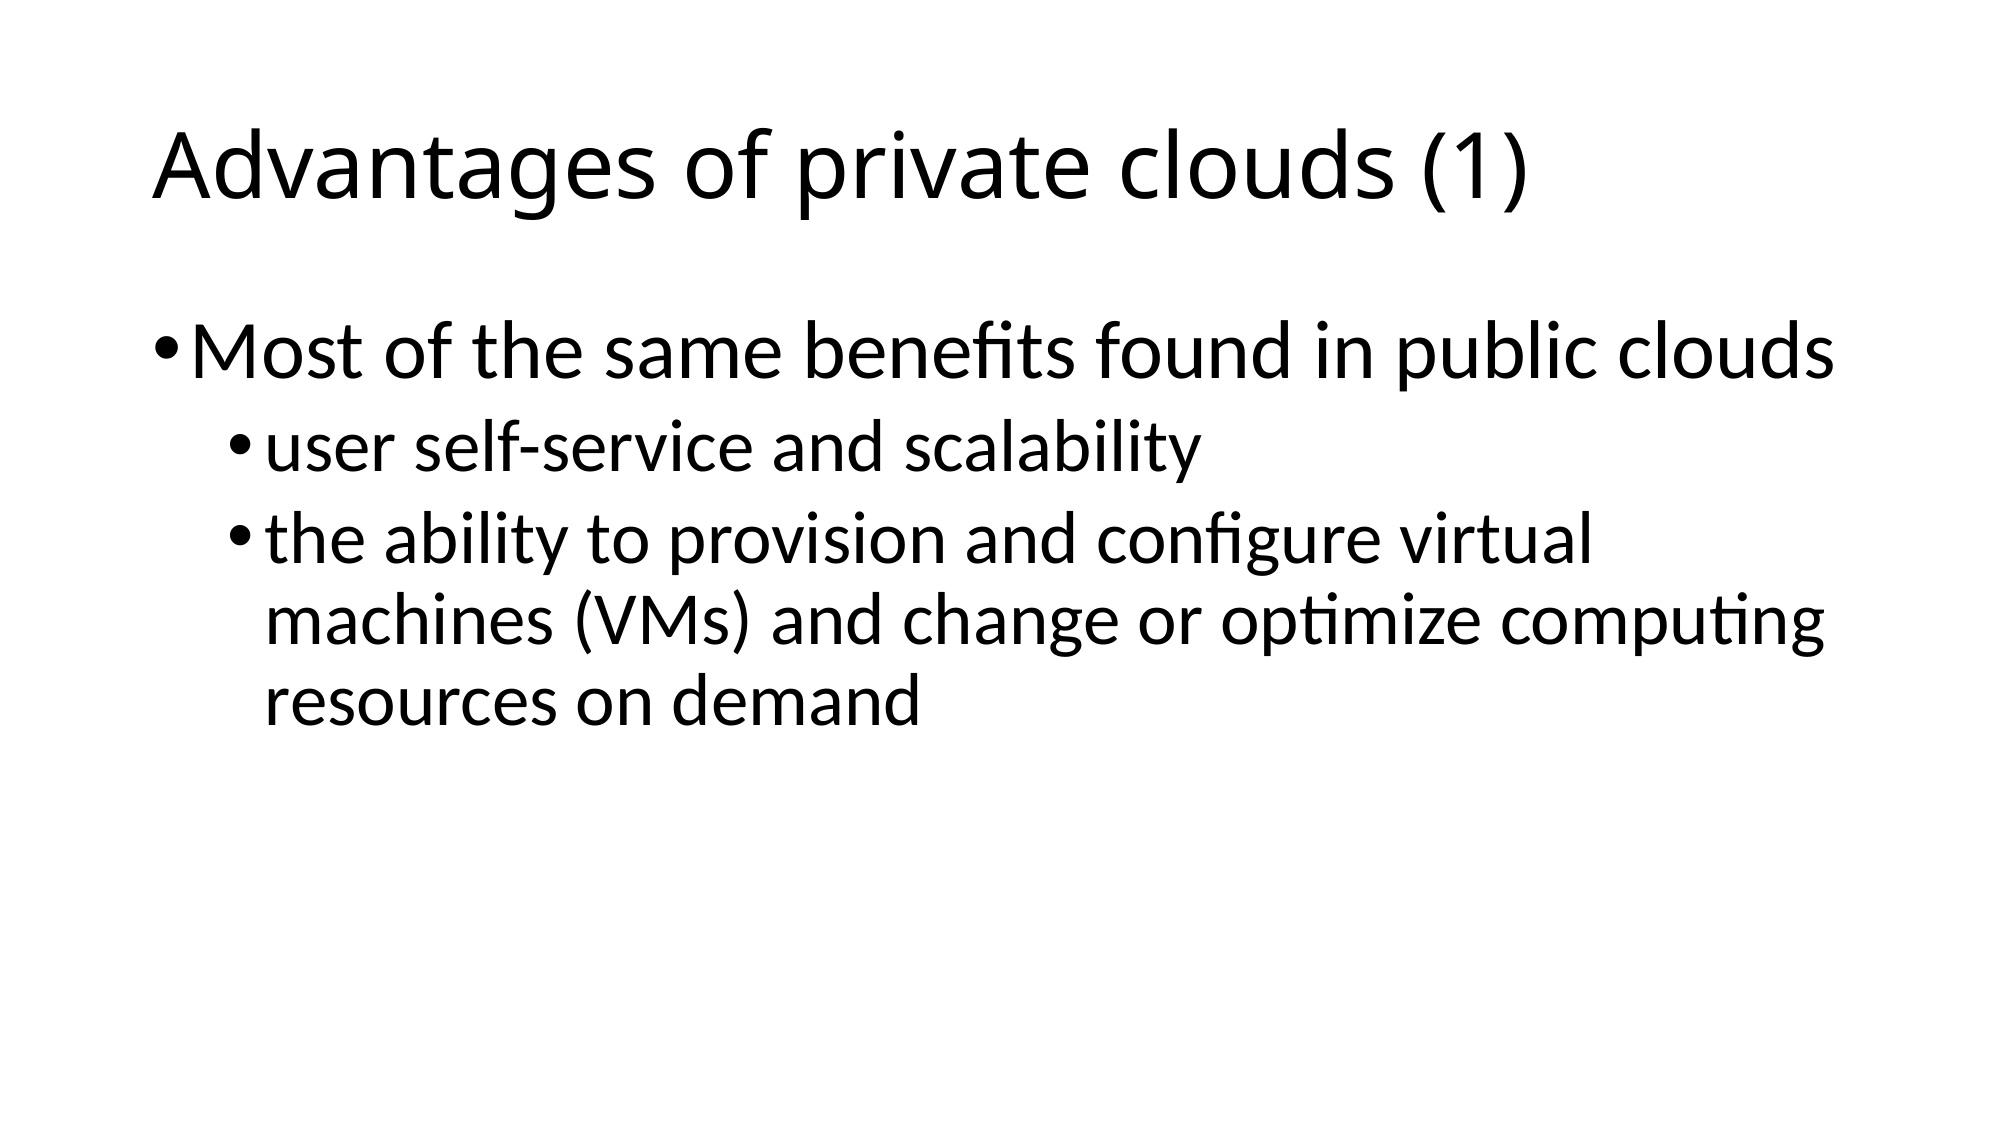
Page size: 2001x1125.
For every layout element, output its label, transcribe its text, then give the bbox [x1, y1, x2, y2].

list Most of the same benefits found in public clouds user self-service and scalability the ability to provision and configure virtual machines (VMs) and change or optimize computing resources on demand [137, 299, 1863, 1014]
title Advantages of private clouds (1) [137, 59, 1863, 278]
